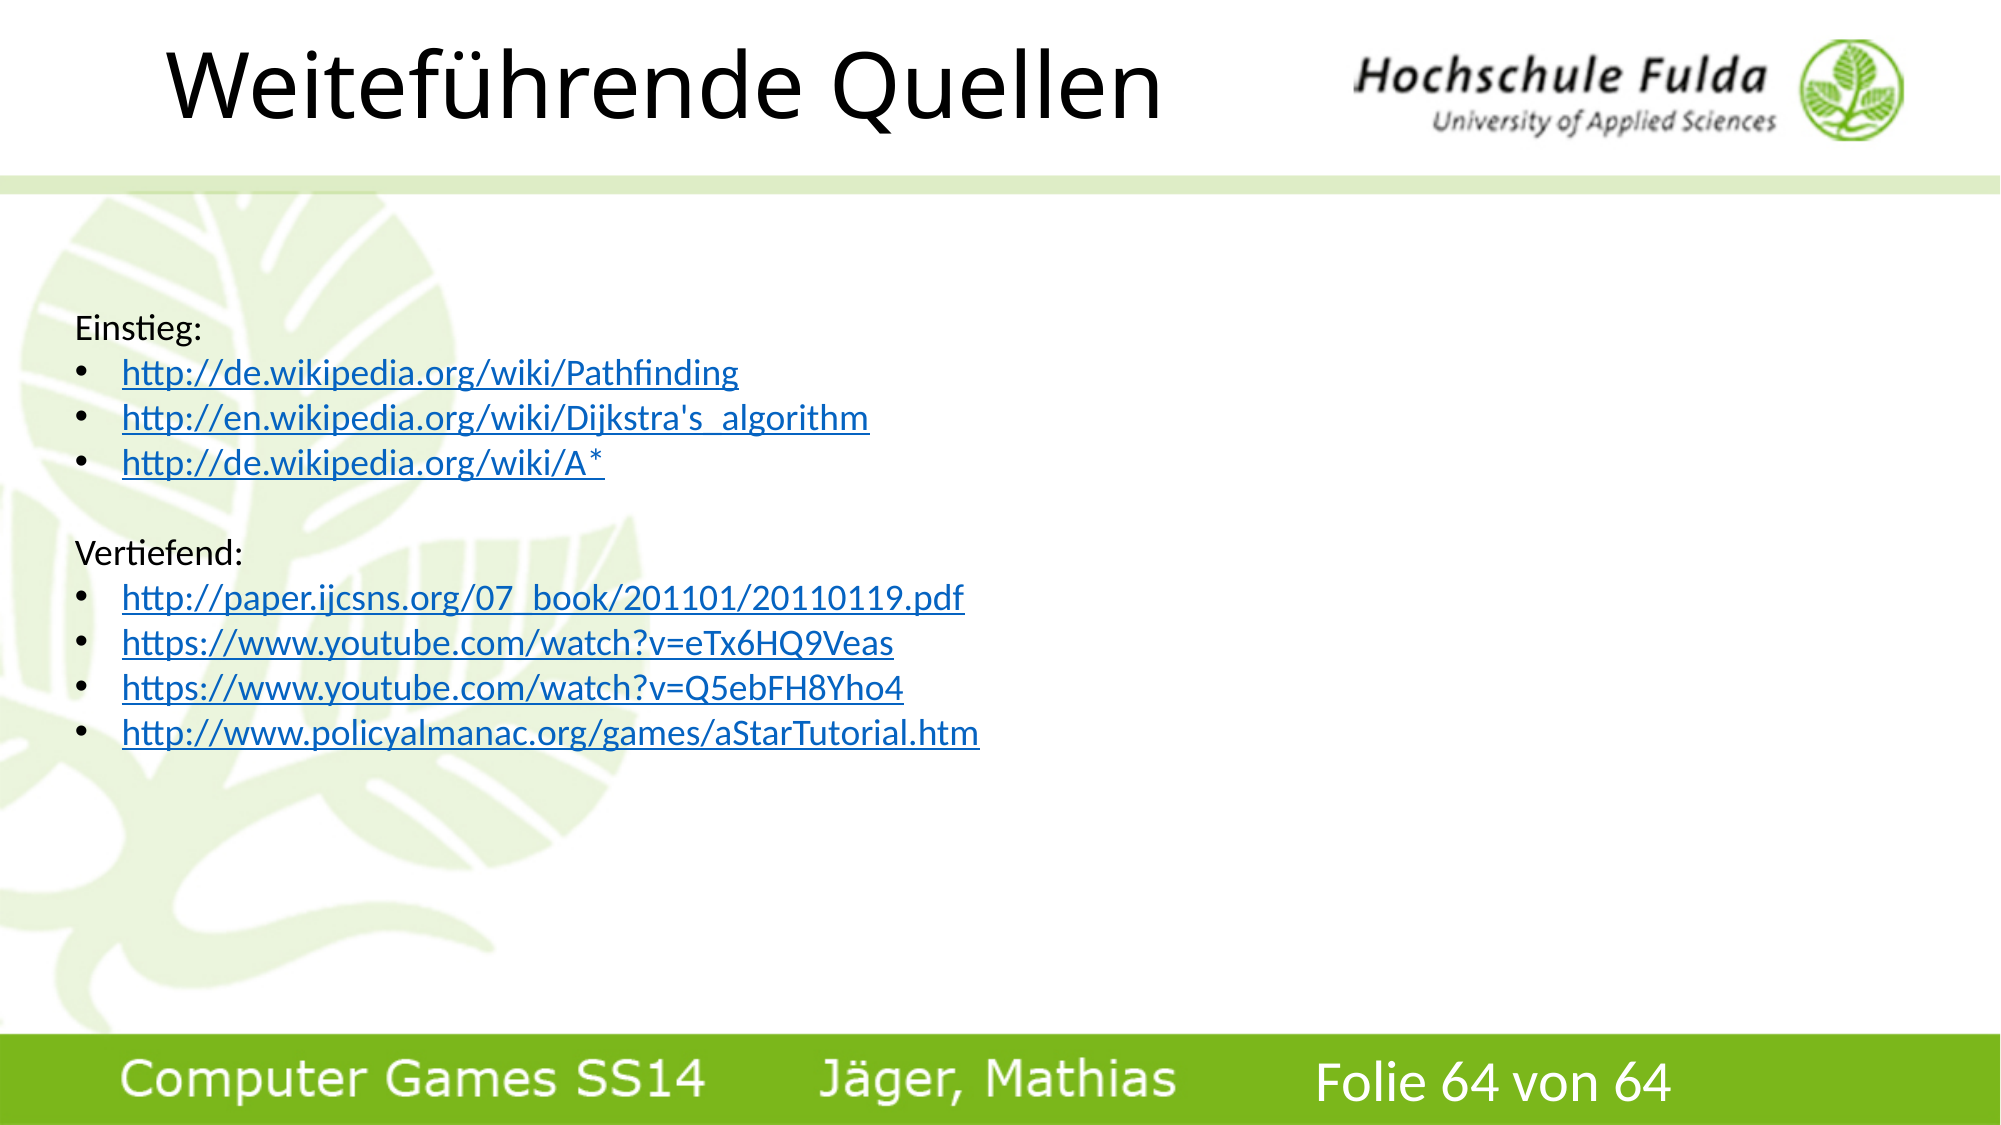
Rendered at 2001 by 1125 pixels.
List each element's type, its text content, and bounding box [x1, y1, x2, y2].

text_box Folie 64 von 64 [1300, 1035, 1874, 1121]
text_box Einstieg: http://de.wikipedia.org/wiki/Pathfinding http://en.wikipedia.org/wiki/Dijkstra's_algorithm http://de.wikipedia.org/wiki/A* Vertiefend: http://paper.ijcsns.org/07_book/201101/20110119.pdf https://www.youtube.com/watch?v=eTx6HQ9Veas https://www.youtube.com/watch?v=Q5ebFH8Yho4 http://www.policyalmanac.org/games/aStarTutorial.htm [59, 295, 1753, 895]
picture [0, 0, 2001, 1125]
title Weiteführende Quellen [0, 0, 2000, 177]
